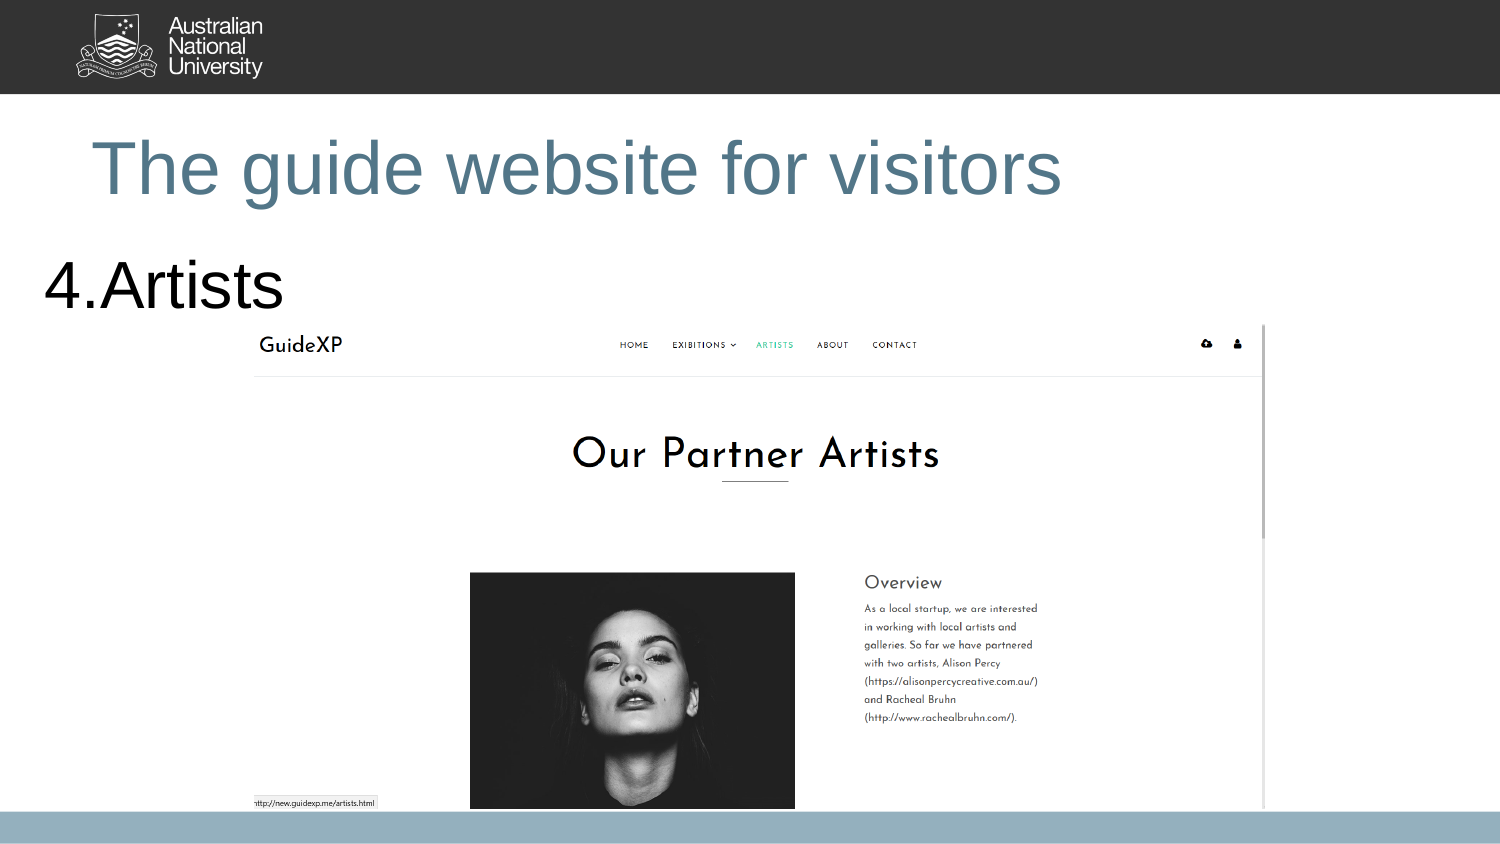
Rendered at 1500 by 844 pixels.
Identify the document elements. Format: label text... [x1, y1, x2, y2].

picture [253, 324, 1265, 809]
picture [76, 14, 263, 79]
title The guide website for visitors [76, 94, 1427, 234]
list 4.Artists [29, 234, 1489, 753]
